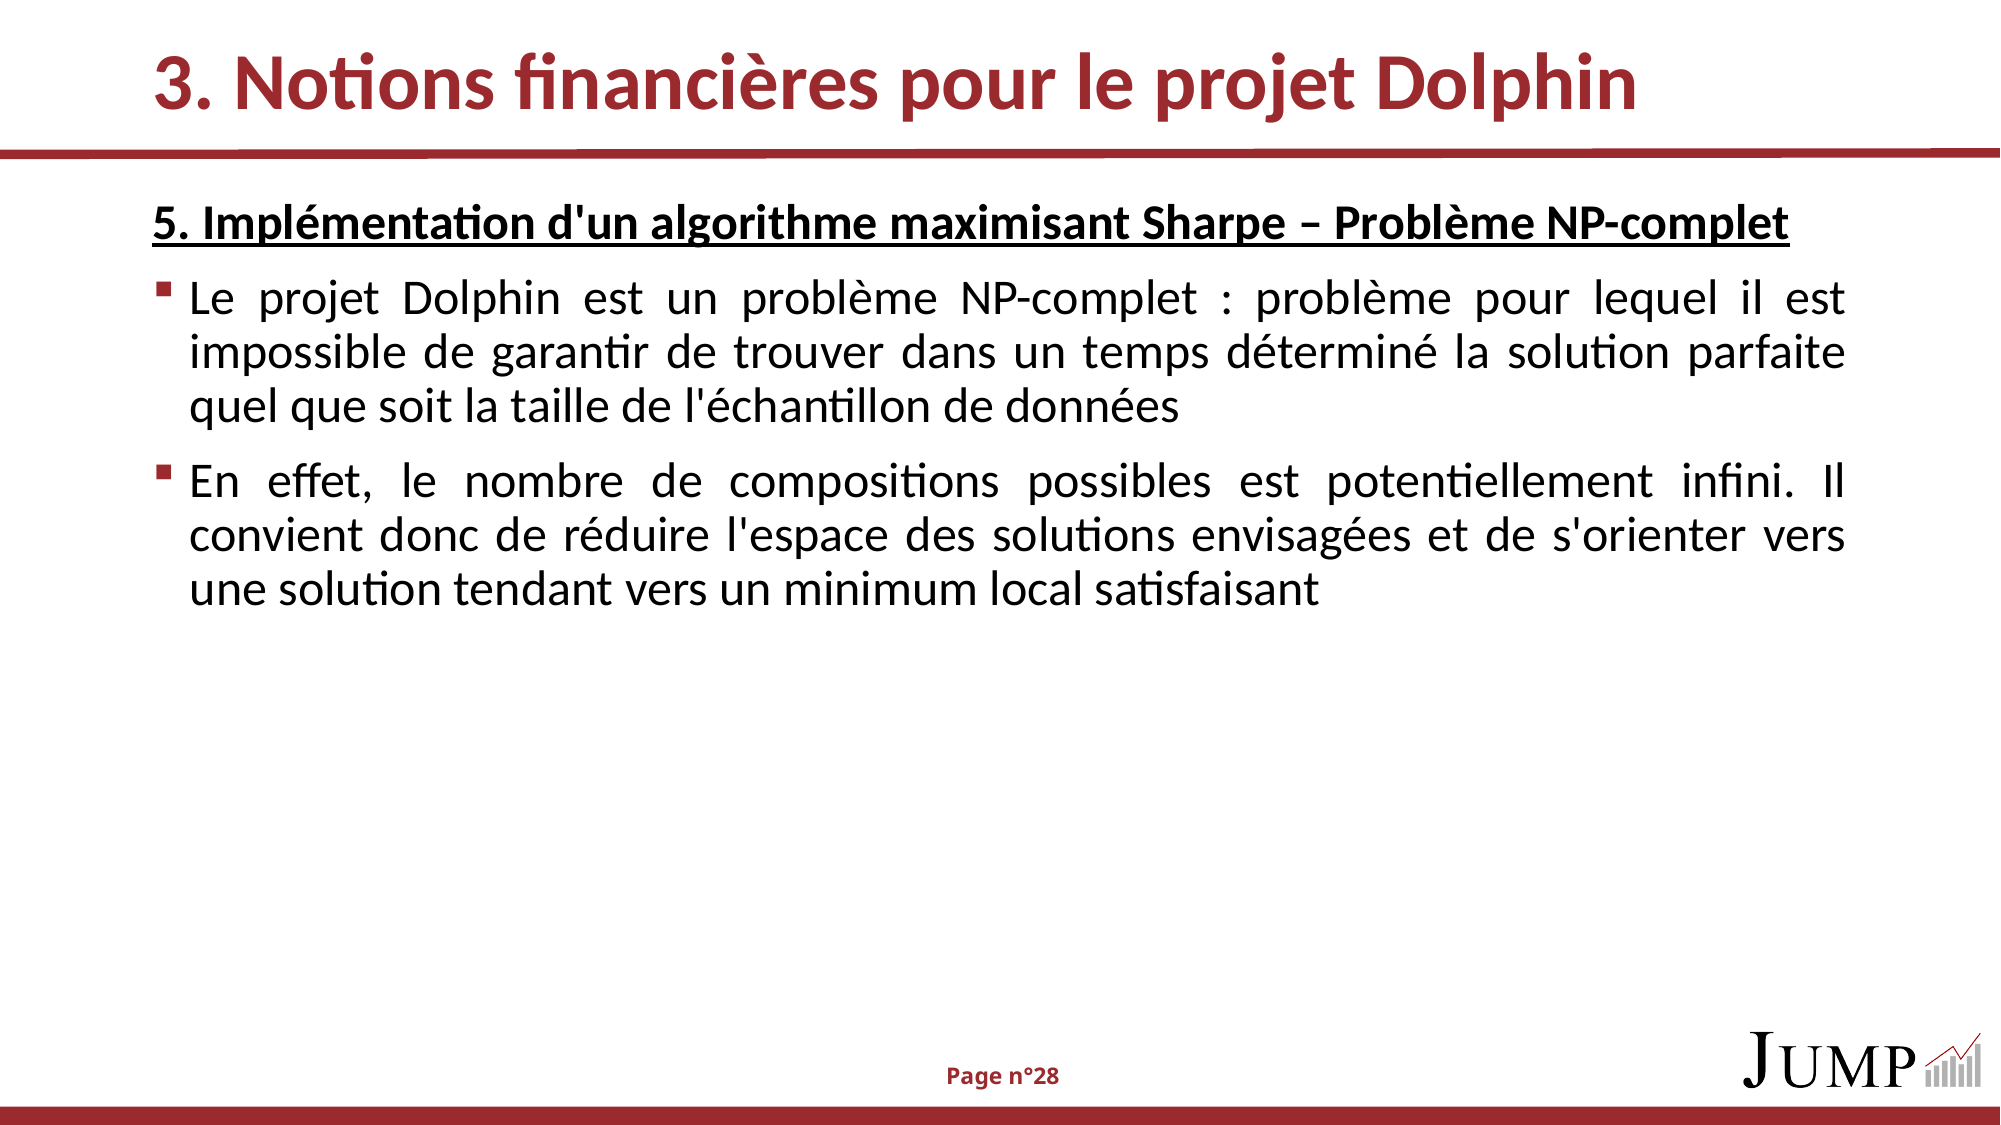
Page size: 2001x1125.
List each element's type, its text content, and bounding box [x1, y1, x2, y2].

title 3. Notions financières pour le projet Dolphin [137, 31, 1863, 135]
slide_number Page n°28 [923, 1047, 1077, 1108]
list 5. Implémentation d'un algorithme maximisant Sharpe – Problème NP-complet Le projet Dolphin est un problème NP-complet : problème pour lequel il est impossible de garantir de trouver dans un temps déterminé la solution parfaite quel que soit la taille de l'échantillon de données En effet, le nombre de compositions possibles est potentiellement infini. Il convient donc de réduire l'espace des solutions envisagées et de s'orienter vers une solution tendant vers un minimum local satisfaisant [137, 189, 1863, 1034]
picture [1742, 1030, 1983, 1090]
